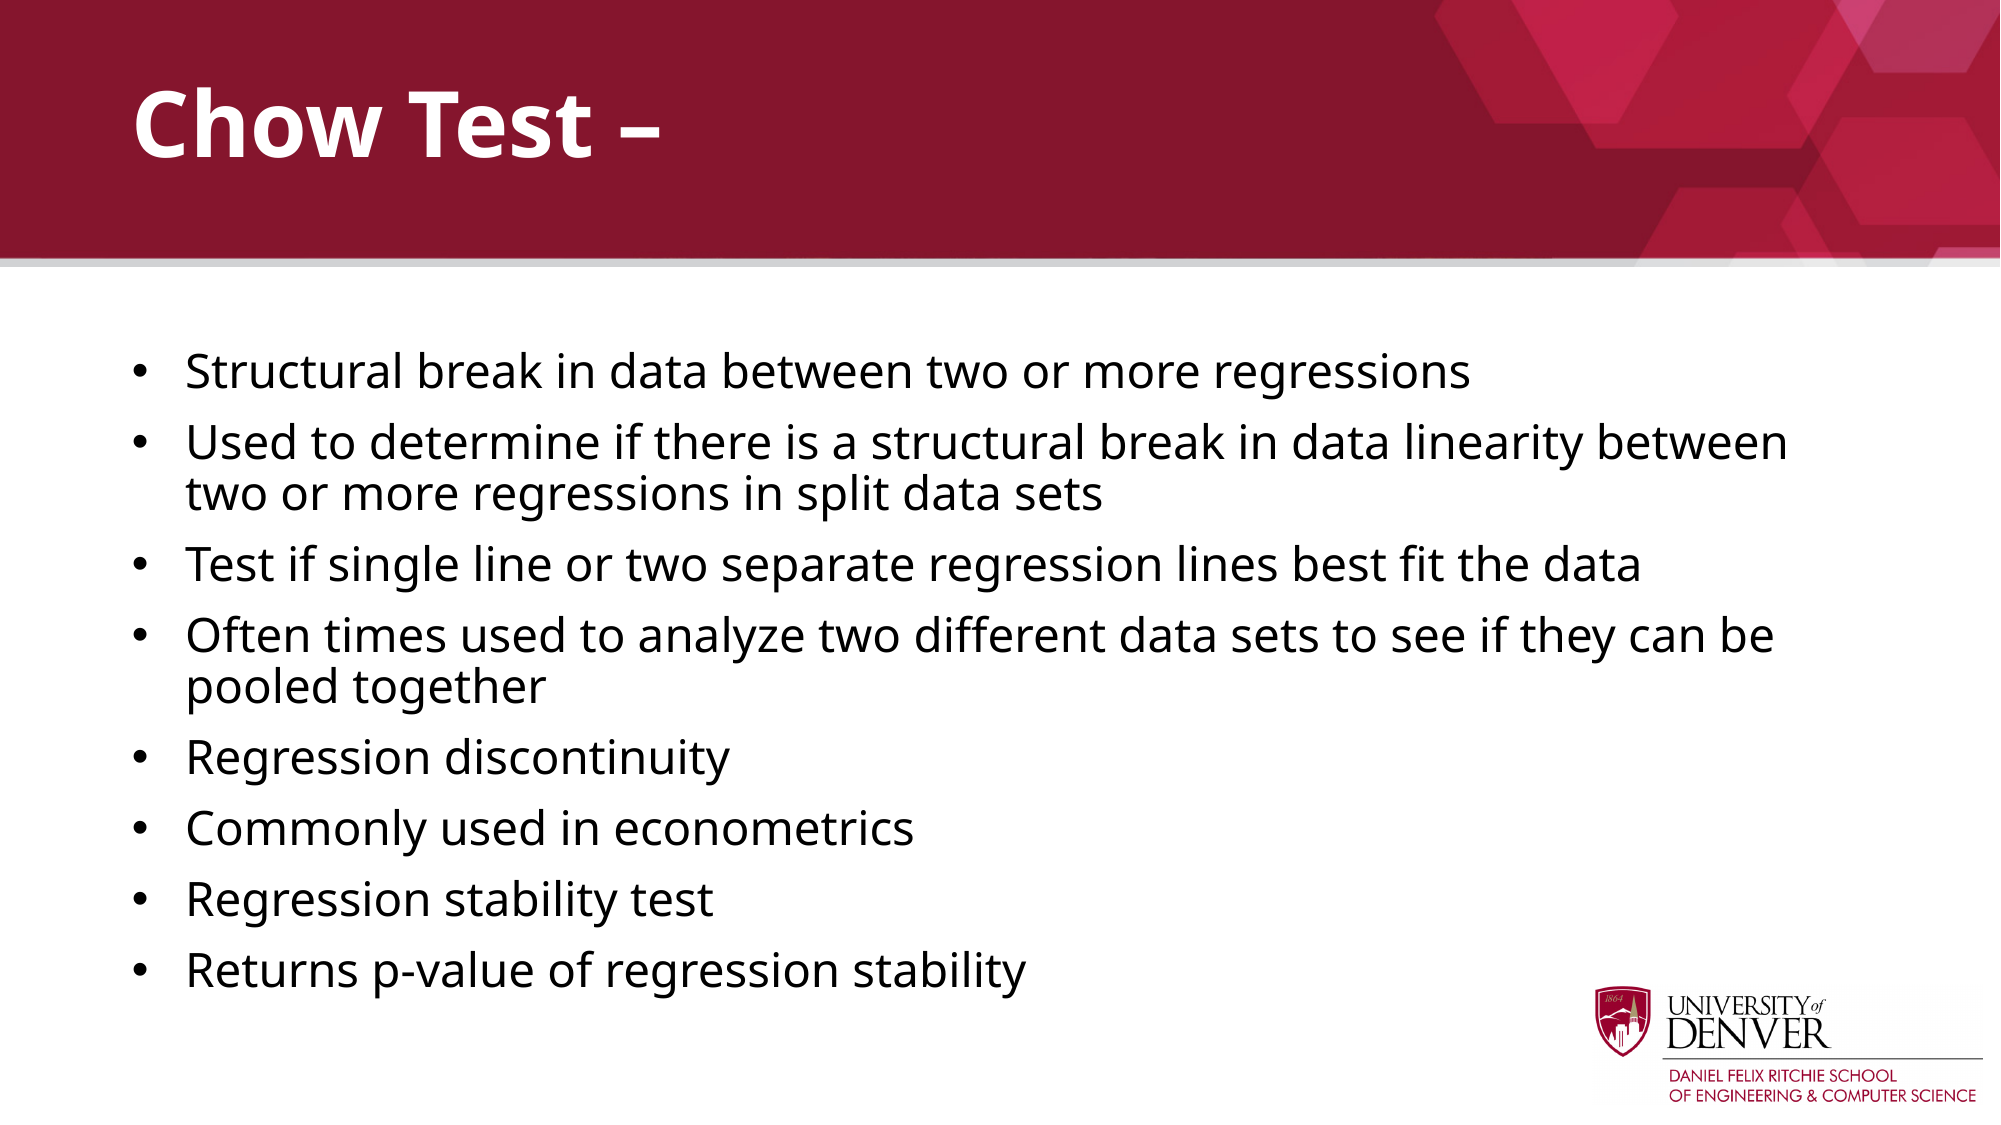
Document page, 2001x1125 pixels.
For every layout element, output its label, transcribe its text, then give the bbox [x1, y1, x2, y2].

picture [0, 0, 2000, 267]
list Structural break in data between two or more regressions Used to determine if there is a structural break in data linearity between two or more regressions in split data sets Test if single line or two separate regression lines best fit the data Often times used to analyze two different data sets to see if they can be pooled together Regression discontinuity Commonly used in econometrics Regression stability test Returns p-value of regression stability [116, 339, 1862, 1009]
title Chow Test – [116, 44, 1842, 213]
picture [1592, 984, 1983, 1105]
